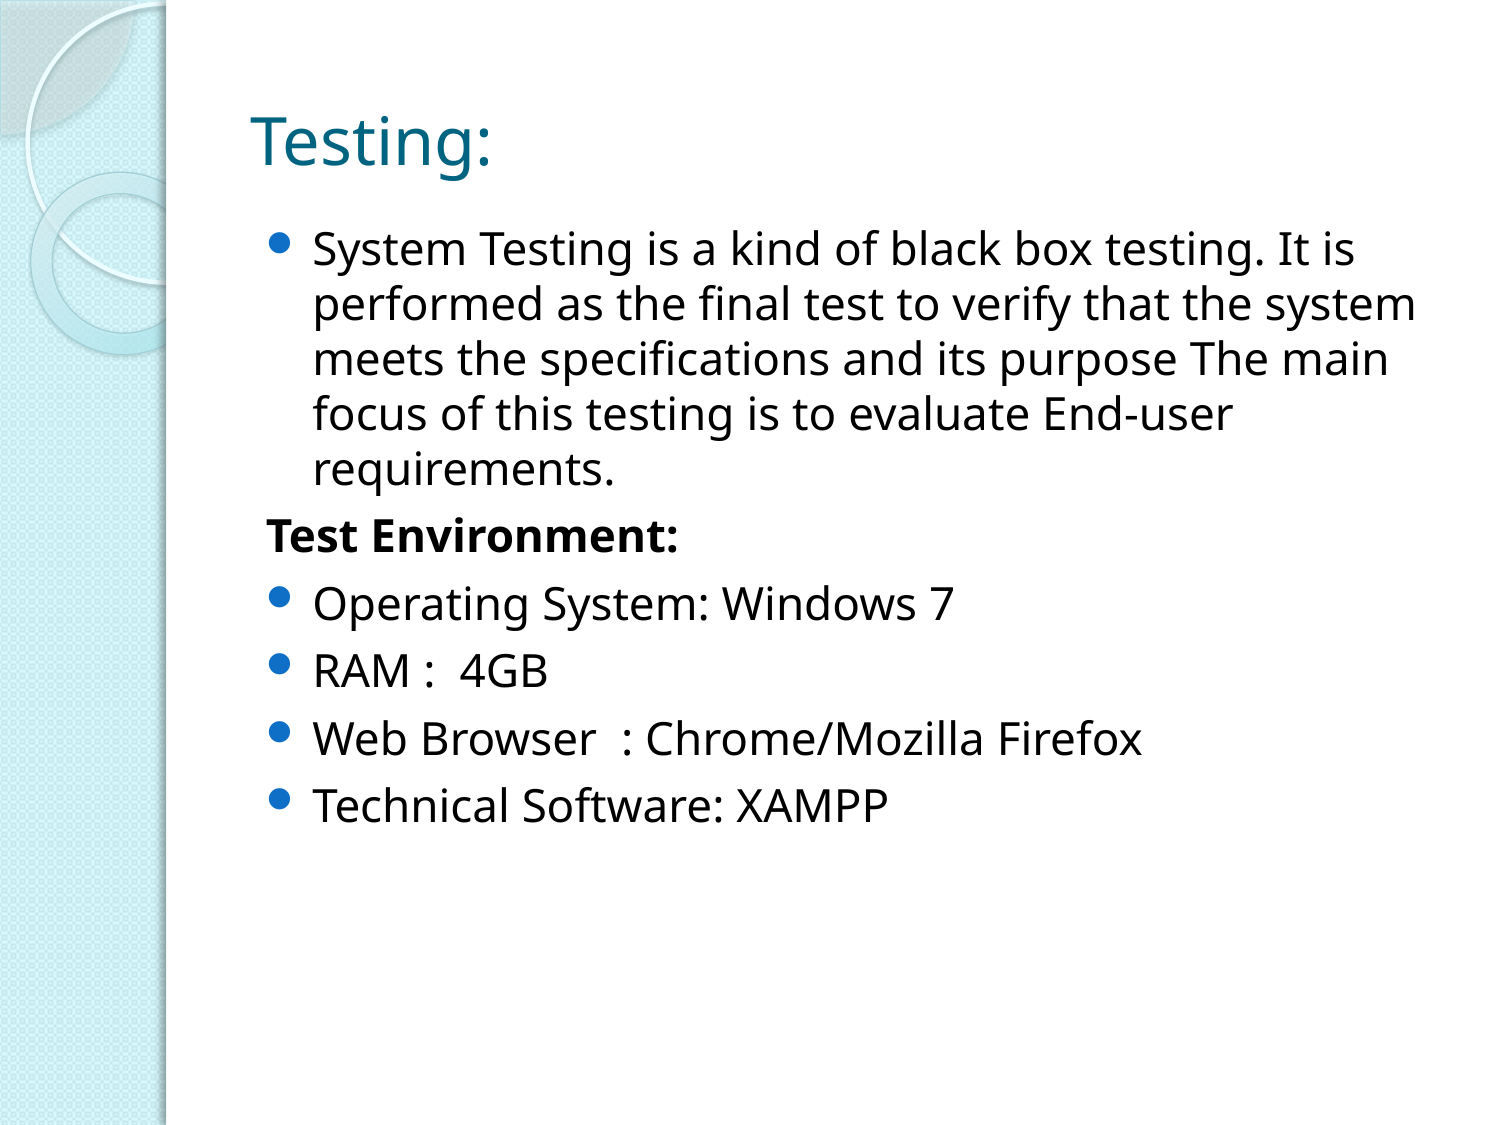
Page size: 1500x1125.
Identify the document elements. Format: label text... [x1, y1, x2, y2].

title Testing: [235, 45, 1466, 233]
list System Testing is a kind of black box testing. It is performed as the final test to verify that the system meets the specifications and its purpose The main focus of this testing is to evaluate End-user requirements. Test Environment: Operating System: Windows 7 RAM : 4GB Web Browser : Chrome/Mozilla Firefox Technical Software: XAMPP [237, 212, 1466, 1025]
